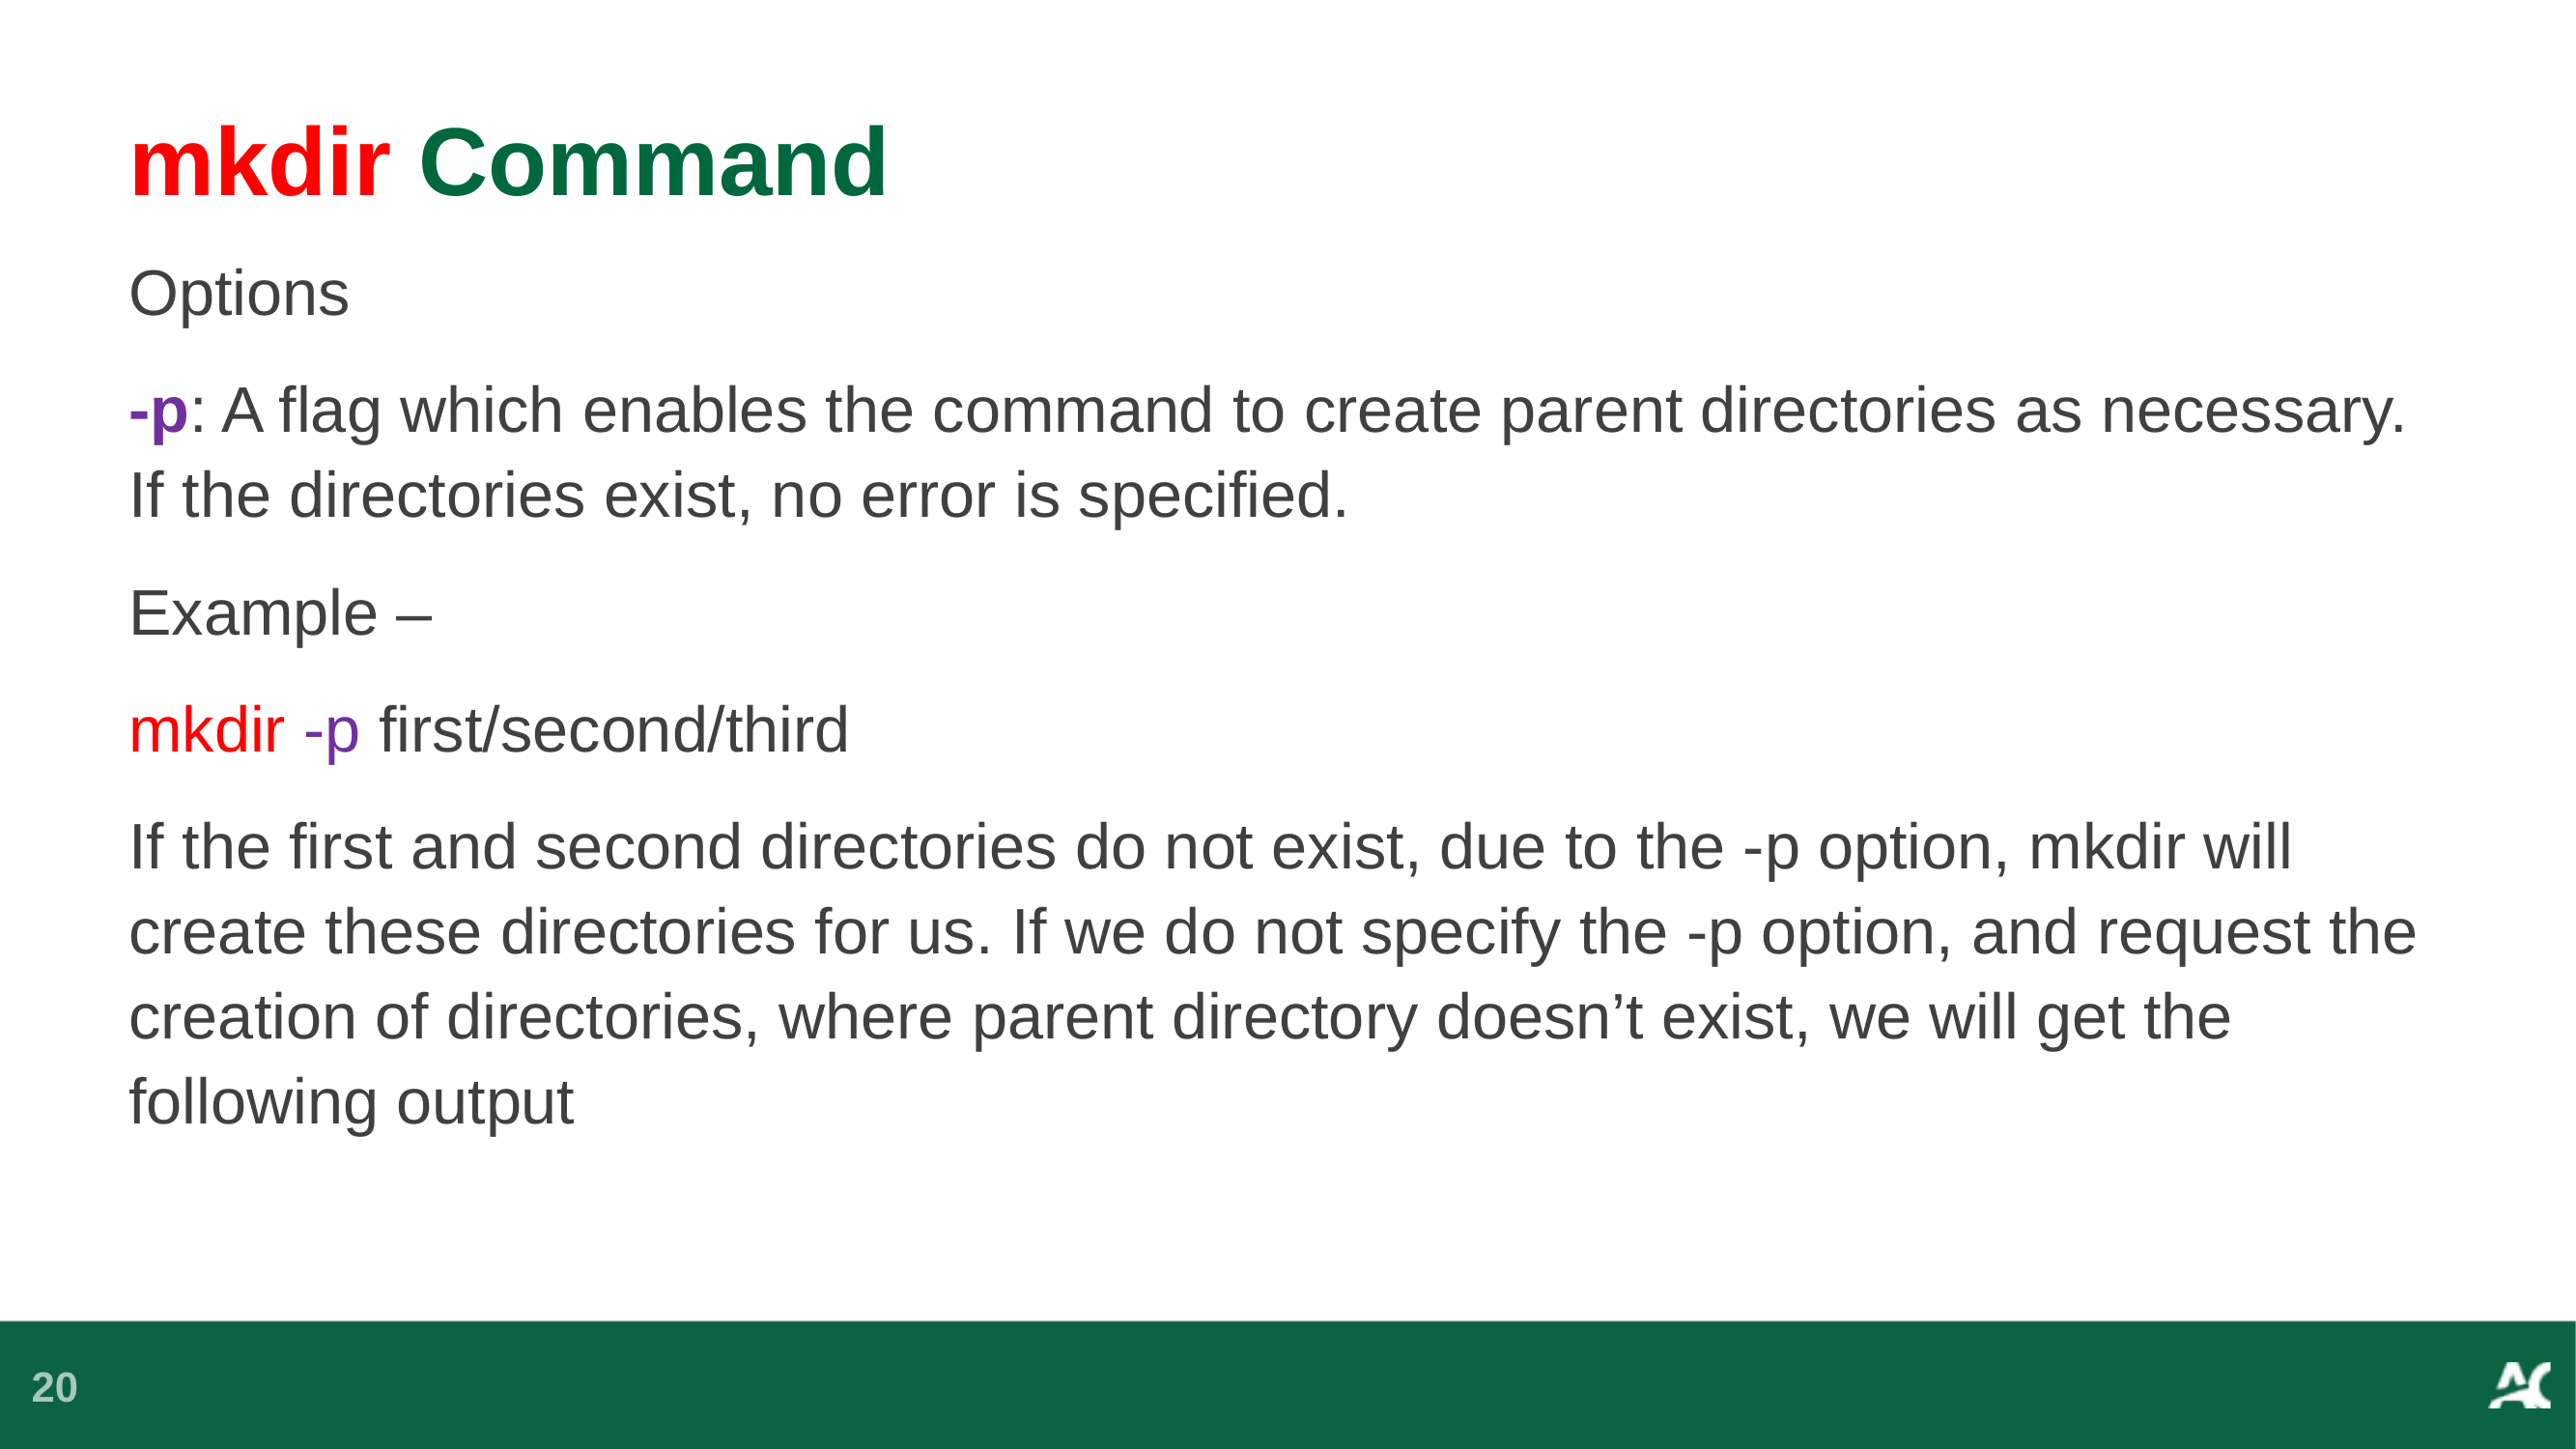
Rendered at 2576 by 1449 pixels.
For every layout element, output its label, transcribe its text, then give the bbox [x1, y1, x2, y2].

list Options -p: A flag which enables the command to create parent directories as necessary. If the directories exist, no error is specified. Example – mkdir -p first/second/third If the first and second directories do not exist, due to the -p option, mkdir will create these directories for us. If we do not specify the -p option, and request the creation of directories, where parent directory doesn’t exist, we will get the following output [128, 242, 2463, 1195]
title mkdir Command [128, 122, 1630, 242]
slide_number 20 [31, 1346, 116, 1424]
